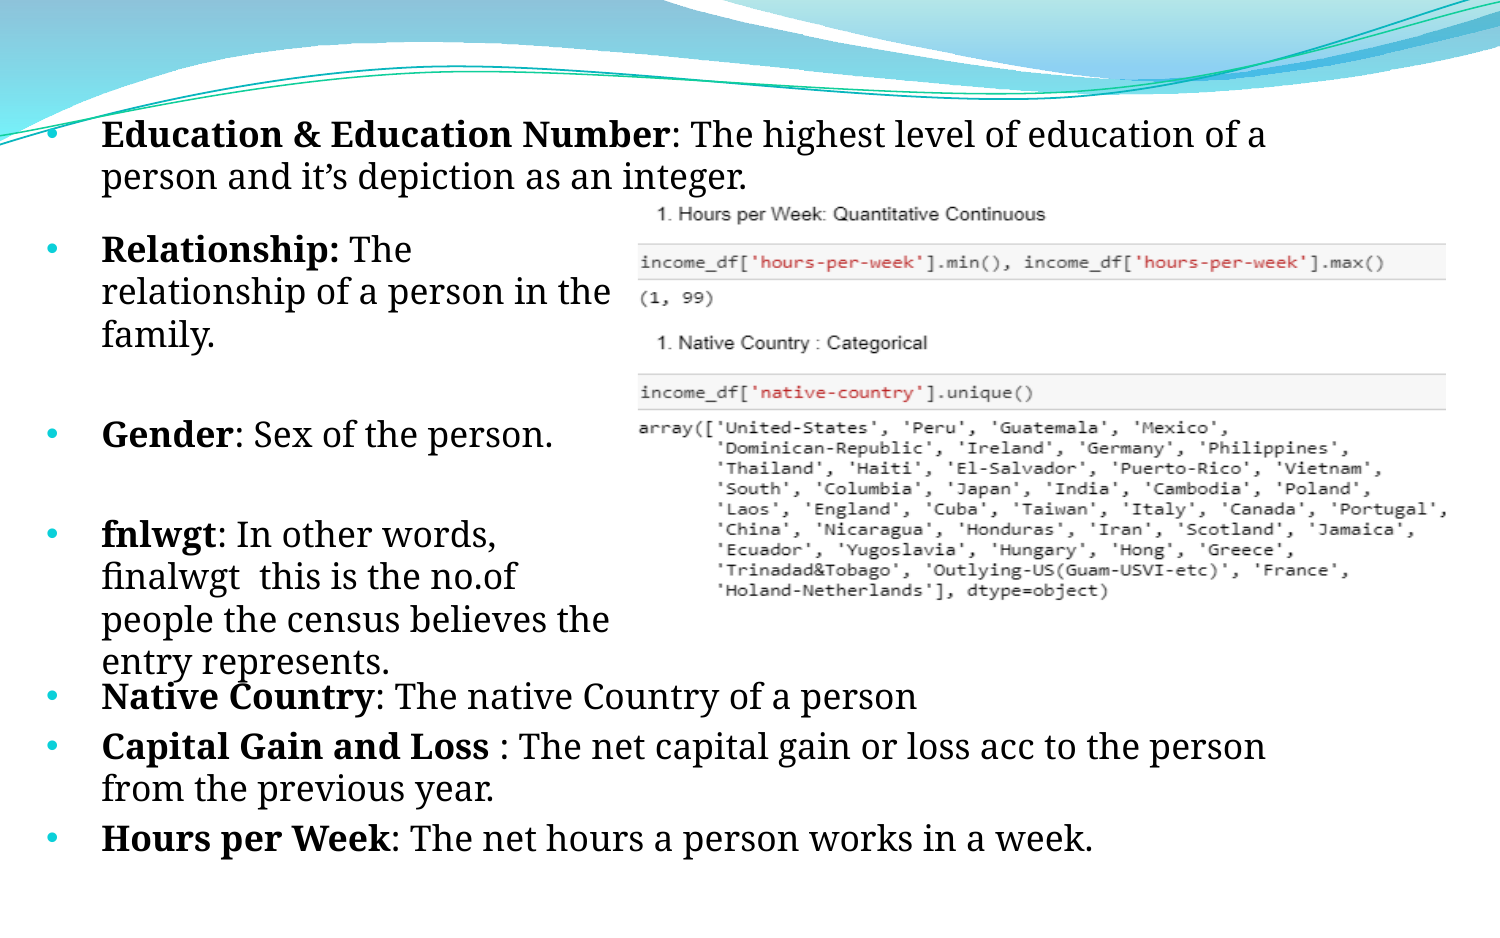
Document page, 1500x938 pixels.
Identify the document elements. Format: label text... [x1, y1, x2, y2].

text_box Education & Education Number: The highest level of education of a person and it’s depiction as an integer. [11, 97, 1408, 211]
picture [637, 193, 1447, 620]
text_box Relationship: The relationship of a person in the family. Gender: Sex of the person. fnlwgt: In other words, finalwgt this is the no.of people the census believes the entry represents. [11, 211, 633, 643]
list Native Country: The native Country of a person Capital Gain and Loss : The net capital gain or loss acc to the person from the previous year. Hours per Week: The net hours a person works in a week. [11, 666, 1352, 865]
